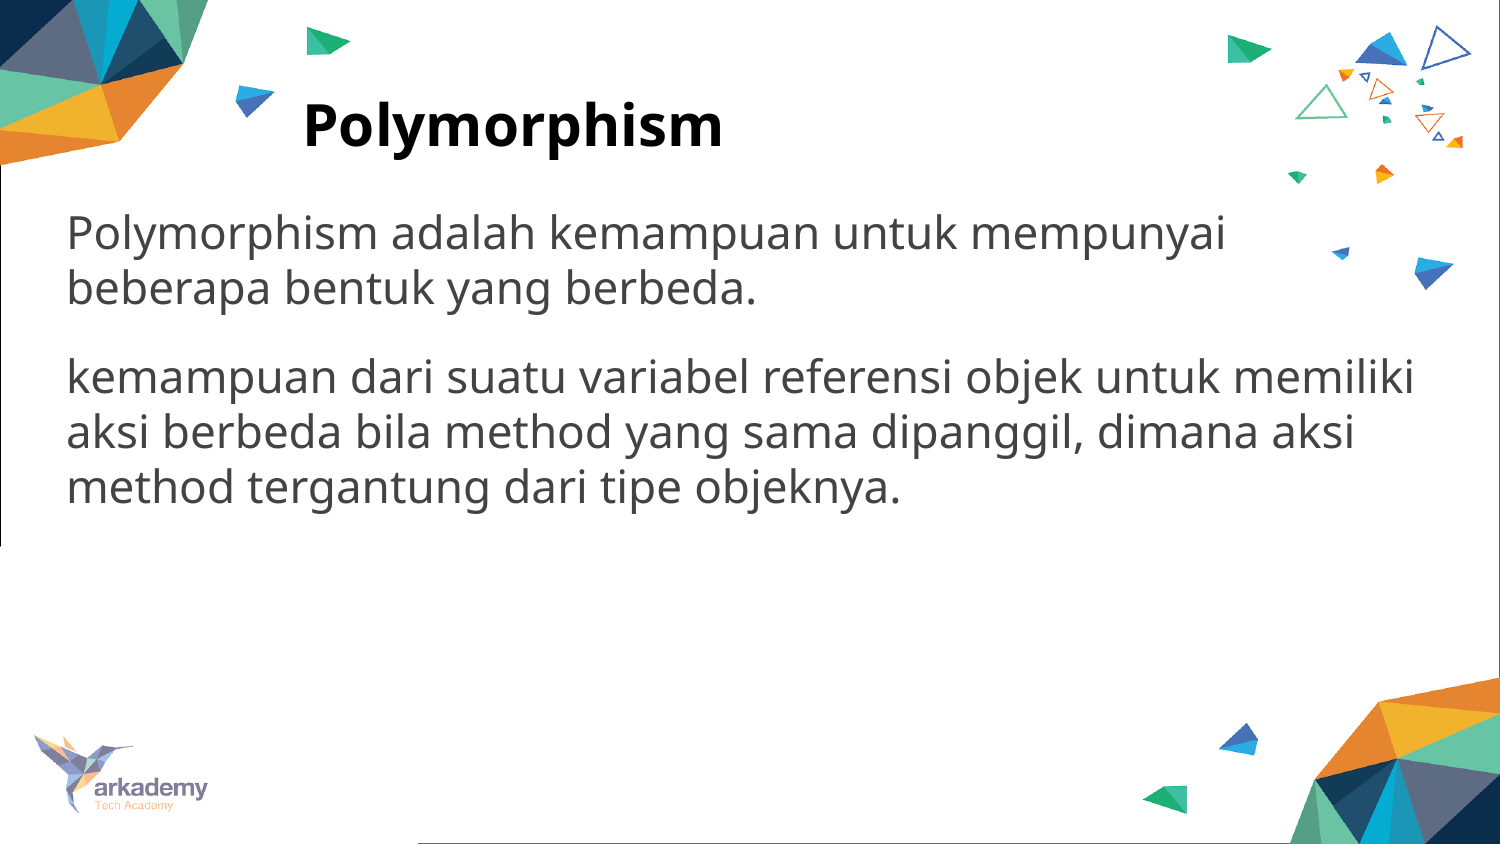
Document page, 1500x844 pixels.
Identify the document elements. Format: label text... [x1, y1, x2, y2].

title Polymorphism [287, 72, 1449, 167]
picture [0, 0, 1500, 844]
list Polymorphism adalah kemampuan untuk mempunyai beberapa bentuk yang berbeda. kemampuan dari suatu variabel referensi objek untuk memiliki aksi berbeda bila method yang sama dipanggil, dimana aksi method tergantung dari tipe objeknya. [51, 189, 1449, 750]
